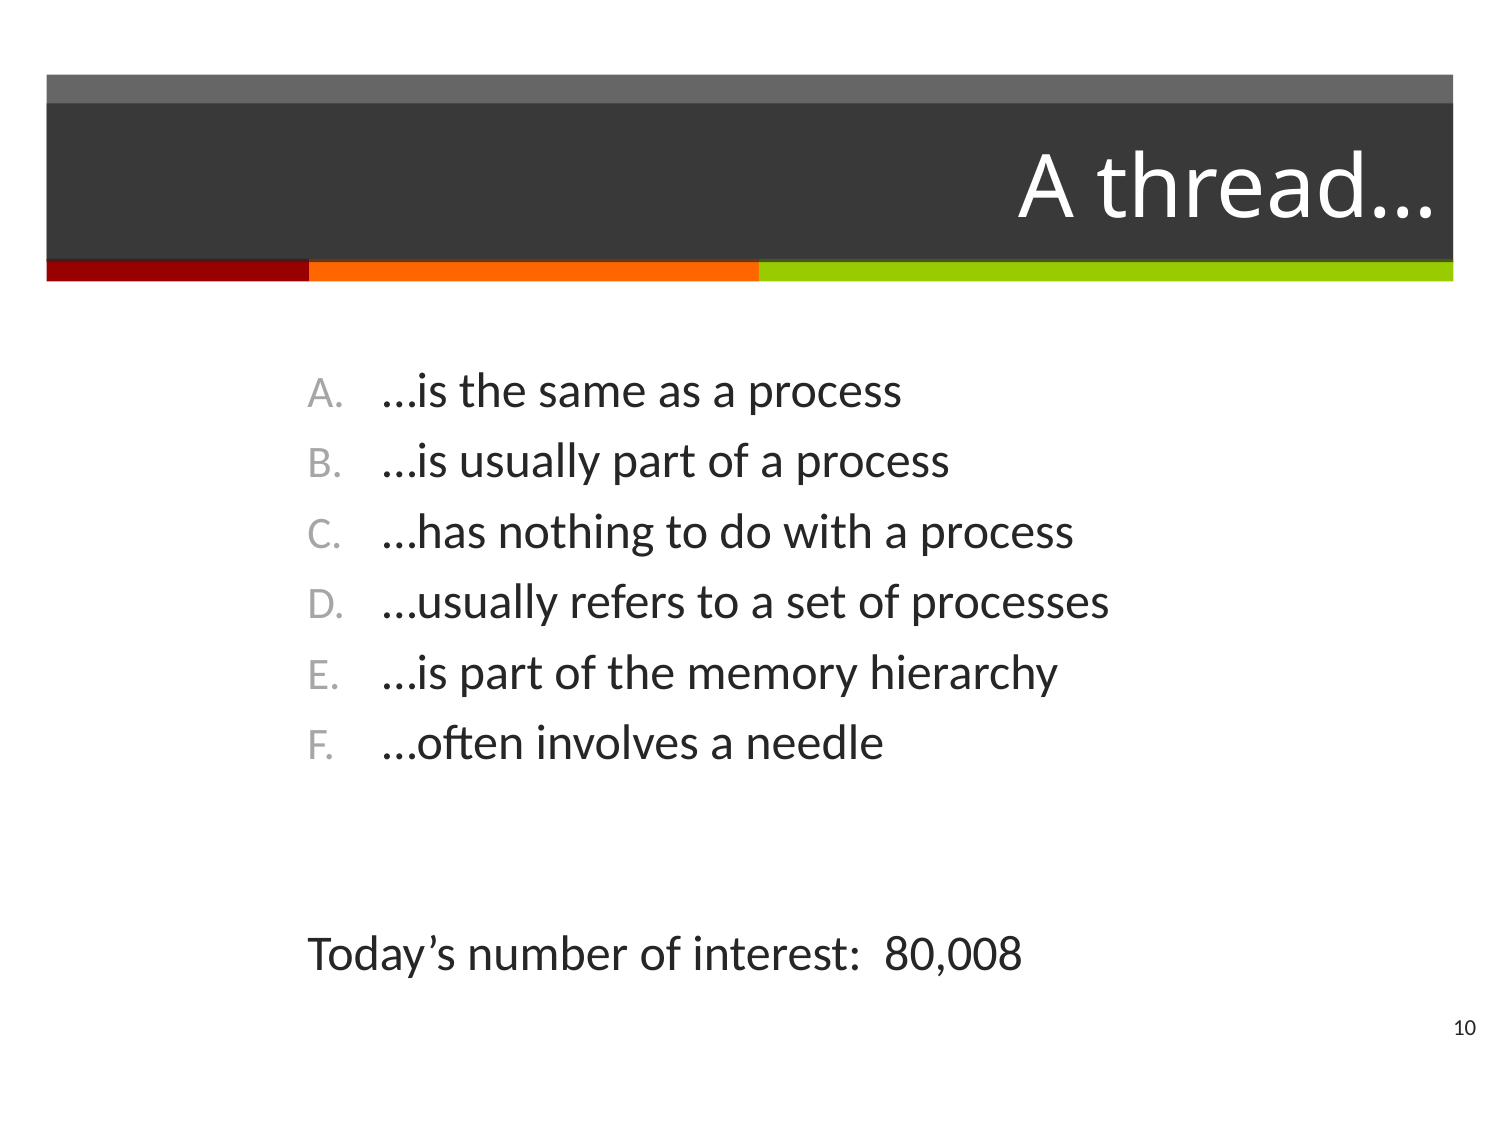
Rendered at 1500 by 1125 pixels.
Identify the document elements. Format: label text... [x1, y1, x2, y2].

list …is the same as a process …is usually part of a process …has nothing to do with a process …usually refers to a set of processes …is part of the memory hierarchy …often involves a needle Today’s number of interest: 80,008 [292, 350, 1454, 1005]
title A thread… [46, 103, 1454, 263]
list 10 [1438, 1004, 1500, 1056]
